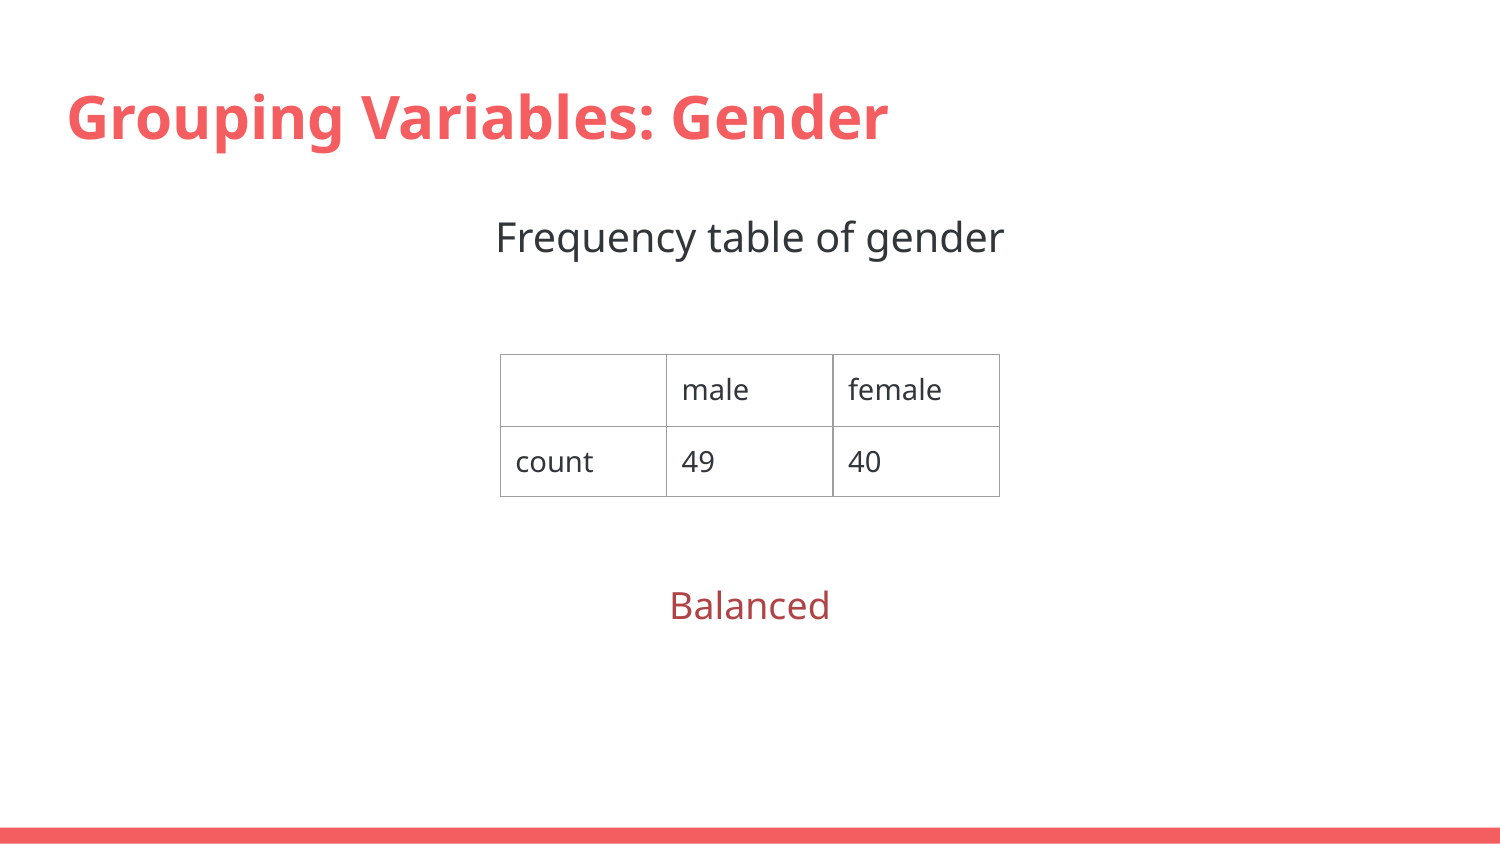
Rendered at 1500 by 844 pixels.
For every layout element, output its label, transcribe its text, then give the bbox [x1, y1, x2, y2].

table_cell 49 [667, 427, 832, 496]
table_header [501, 355, 666, 426]
title Grouping Variables: Gender [51, 64, 1449, 167]
text_box Balanced [625, 567, 875, 643]
table_cell count [501, 427, 666, 496]
list Frequency table of gender [51, 189, 1449, 277]
table_header female [834, 355, 999, 426]
table_cell 40 [834, 427, 999, 496]
table_header male [667, 355, 832, 426]
